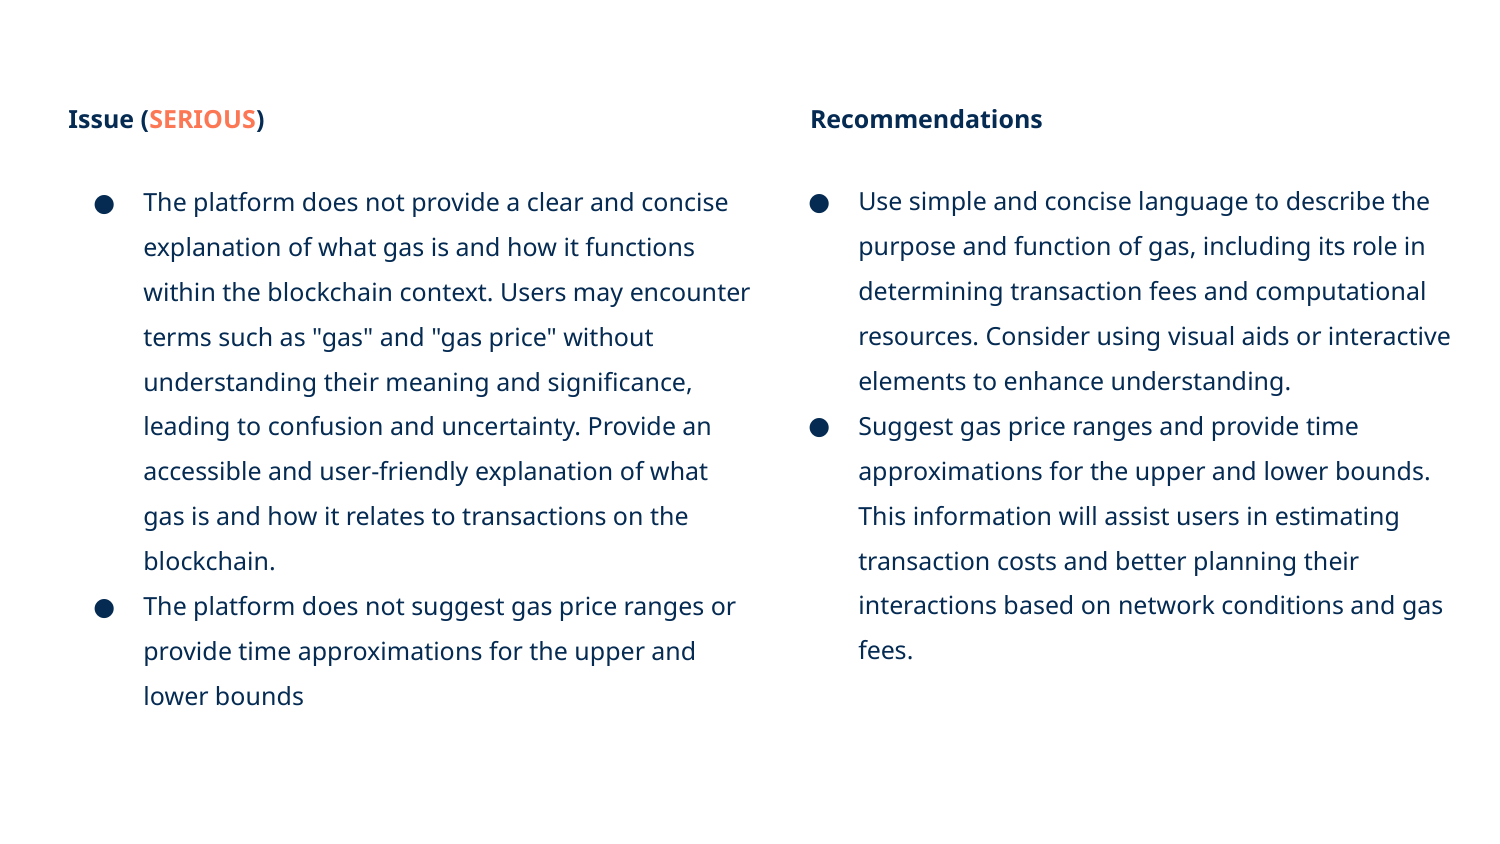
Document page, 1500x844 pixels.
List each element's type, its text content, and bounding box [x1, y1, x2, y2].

text_box The platform does not provide a clear and concise explanation of what gas is and how it functions within the blockchain context. Users may encounter terms such as "gas" and "gas price" without understanding their meaning and significance, leading to confusion and uncertainty. Provide an accessible and user-friendly explanation of what gas is and how it relates to transactions on the blockchain. The platform does not suggest gas price ranges or provide time approximations for the upper and lower bounds [53, 156, 769, 802]
text_box Issue (SERIOUS) [53, 88, 546, 149]
text_box Recommendations [795, 88, 1331, 149]
text_box Use simple and concise language to describe the purpose and function of gas, including its role in determining transaction fees and computational resources. Consider using visual aids or interactive elements to enhance understanding. Suggest gas price ranges and provide time approximations for the upper and lower bounds. This information will assist users in estimating transaction costs and better planning their interactions based on network conditions and gas fees. [768, 155, 1484, 725]
